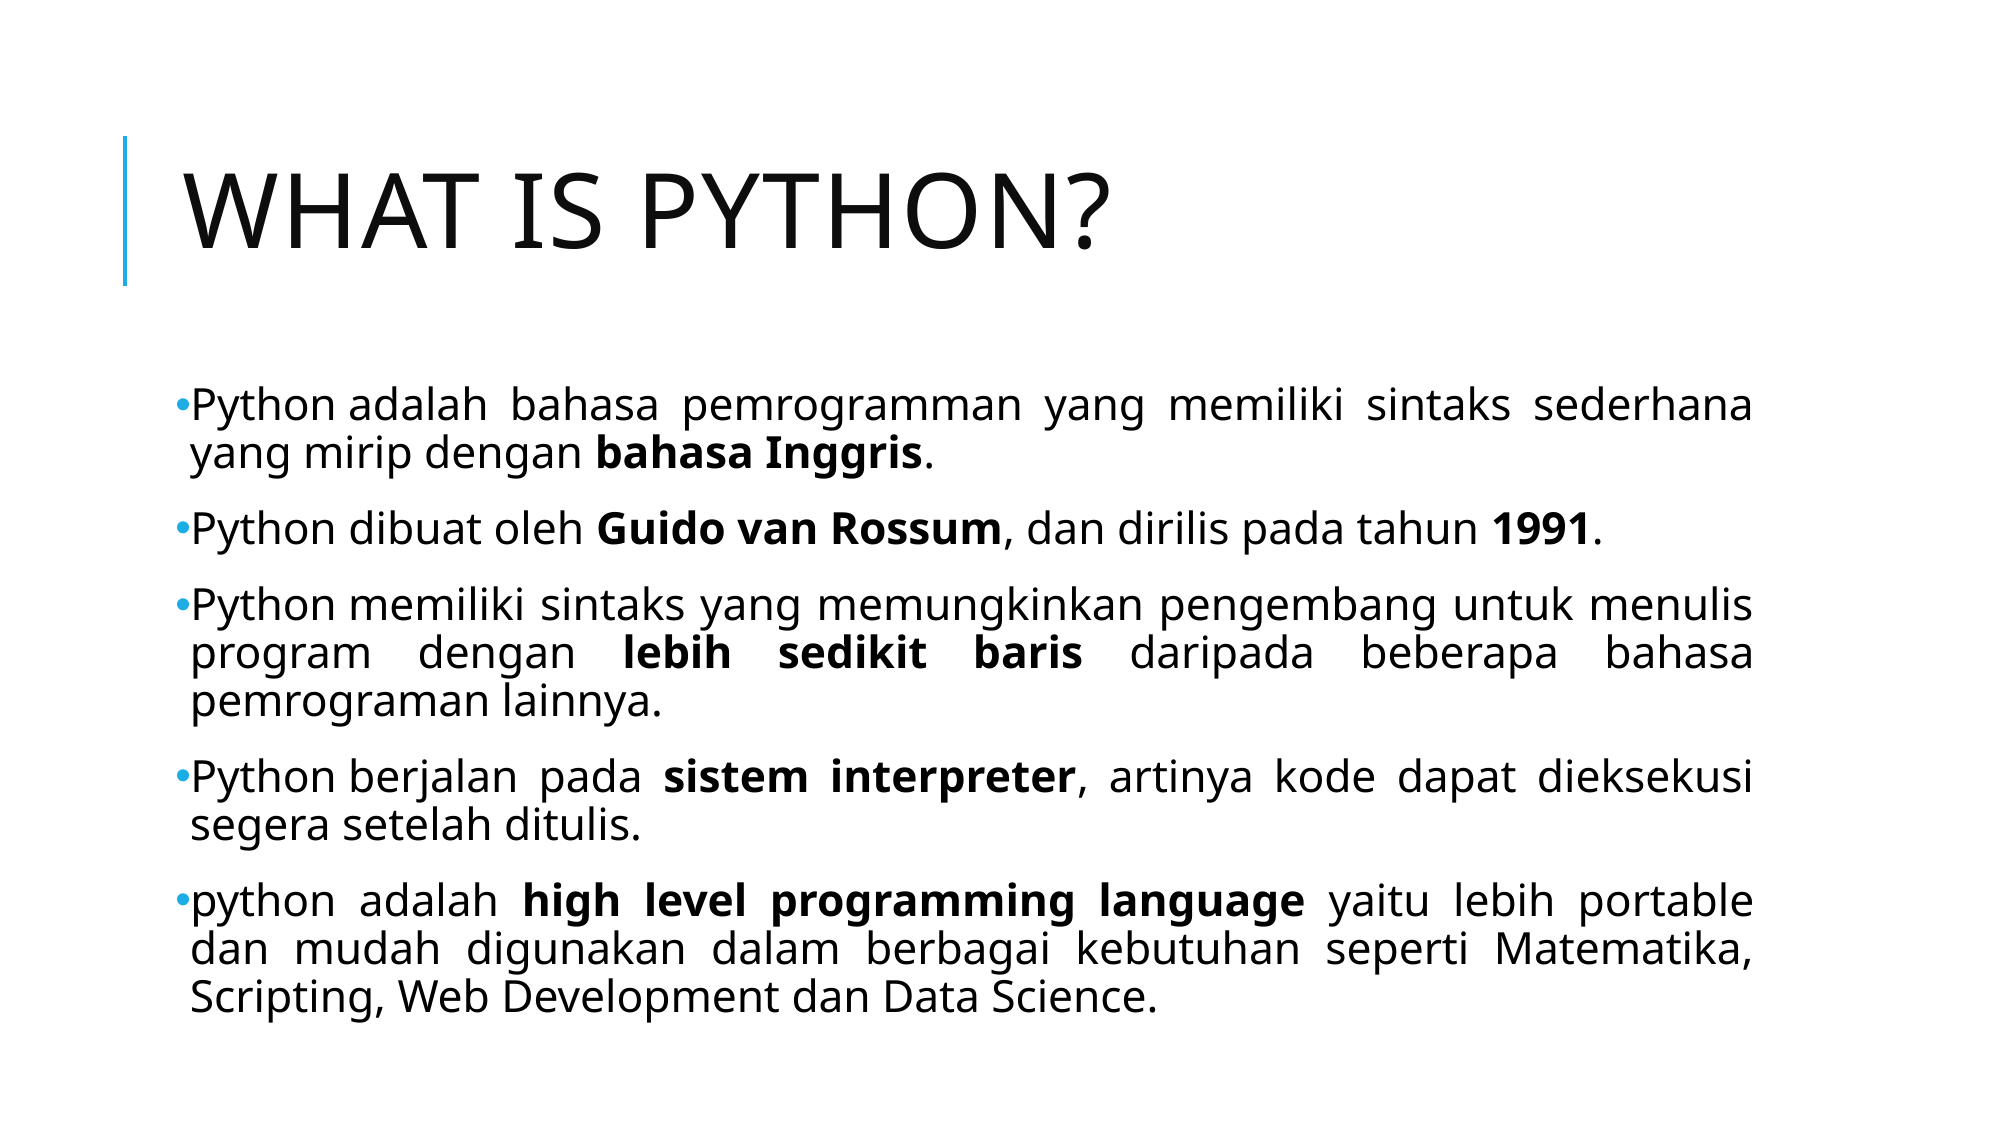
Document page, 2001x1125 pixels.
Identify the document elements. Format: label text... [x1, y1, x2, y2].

title What is Python? [168, 96, 1763, 342]
list Python adalah bahasa pemrogramman yang memiliki sintaks sederhana yang mirip dengan bahasa Inggris. Python dibuat oleh Guido van Rossum, dan dirilis pada tahun 1991. Python memiliki sintaks yang memungkinkan pengembang untuk menulis program dengan lebih sedikit baris daripada beberapa bahasa pemrograman lainnya. Python berjalan pada sistem interpreter, artinya kode dapat dieksekusi segera setelah ditulis. python adalah high level programming language yaitu lebih portable dan mudah digunakan dalam berbagai kebutuhan seperti Matematika, Scripting, Web Development dan Data Science. [168, 375, 1763, 1035]
